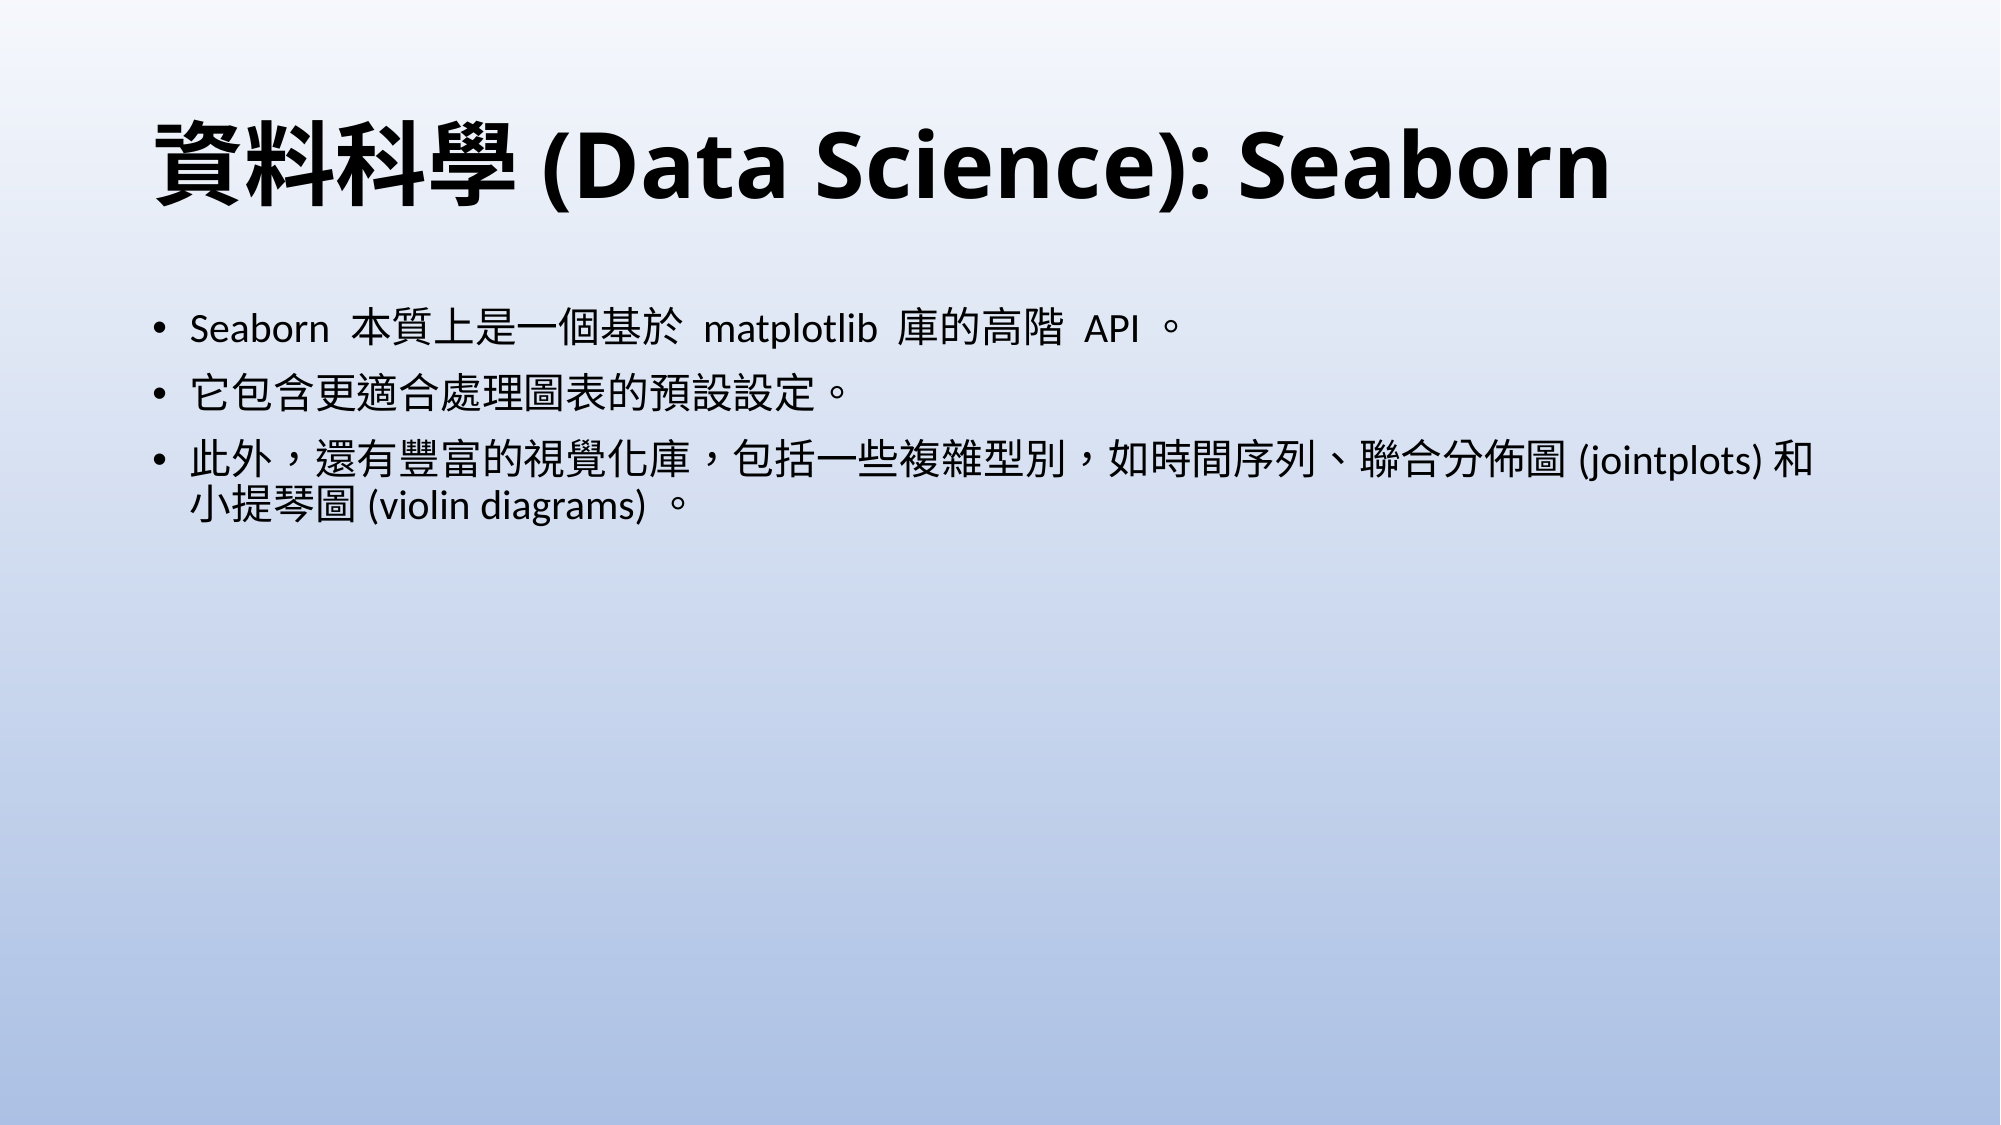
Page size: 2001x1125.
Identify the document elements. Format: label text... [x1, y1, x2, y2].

list Seaborn 本質上是一個基於 matplotlib 庫的高階 API。 它包含更適合處理圖表的預設設定。 此外，還有豐富的視覺化庫，包括一些複雜型別，如時間序列、聯合分佈圖(jointplots)和小提琴圖(violin diagrams)。 [137, 299, 1863, 1014]
title 資料科學(Data Science): Seaborn [137, 59, 1863, 278]
